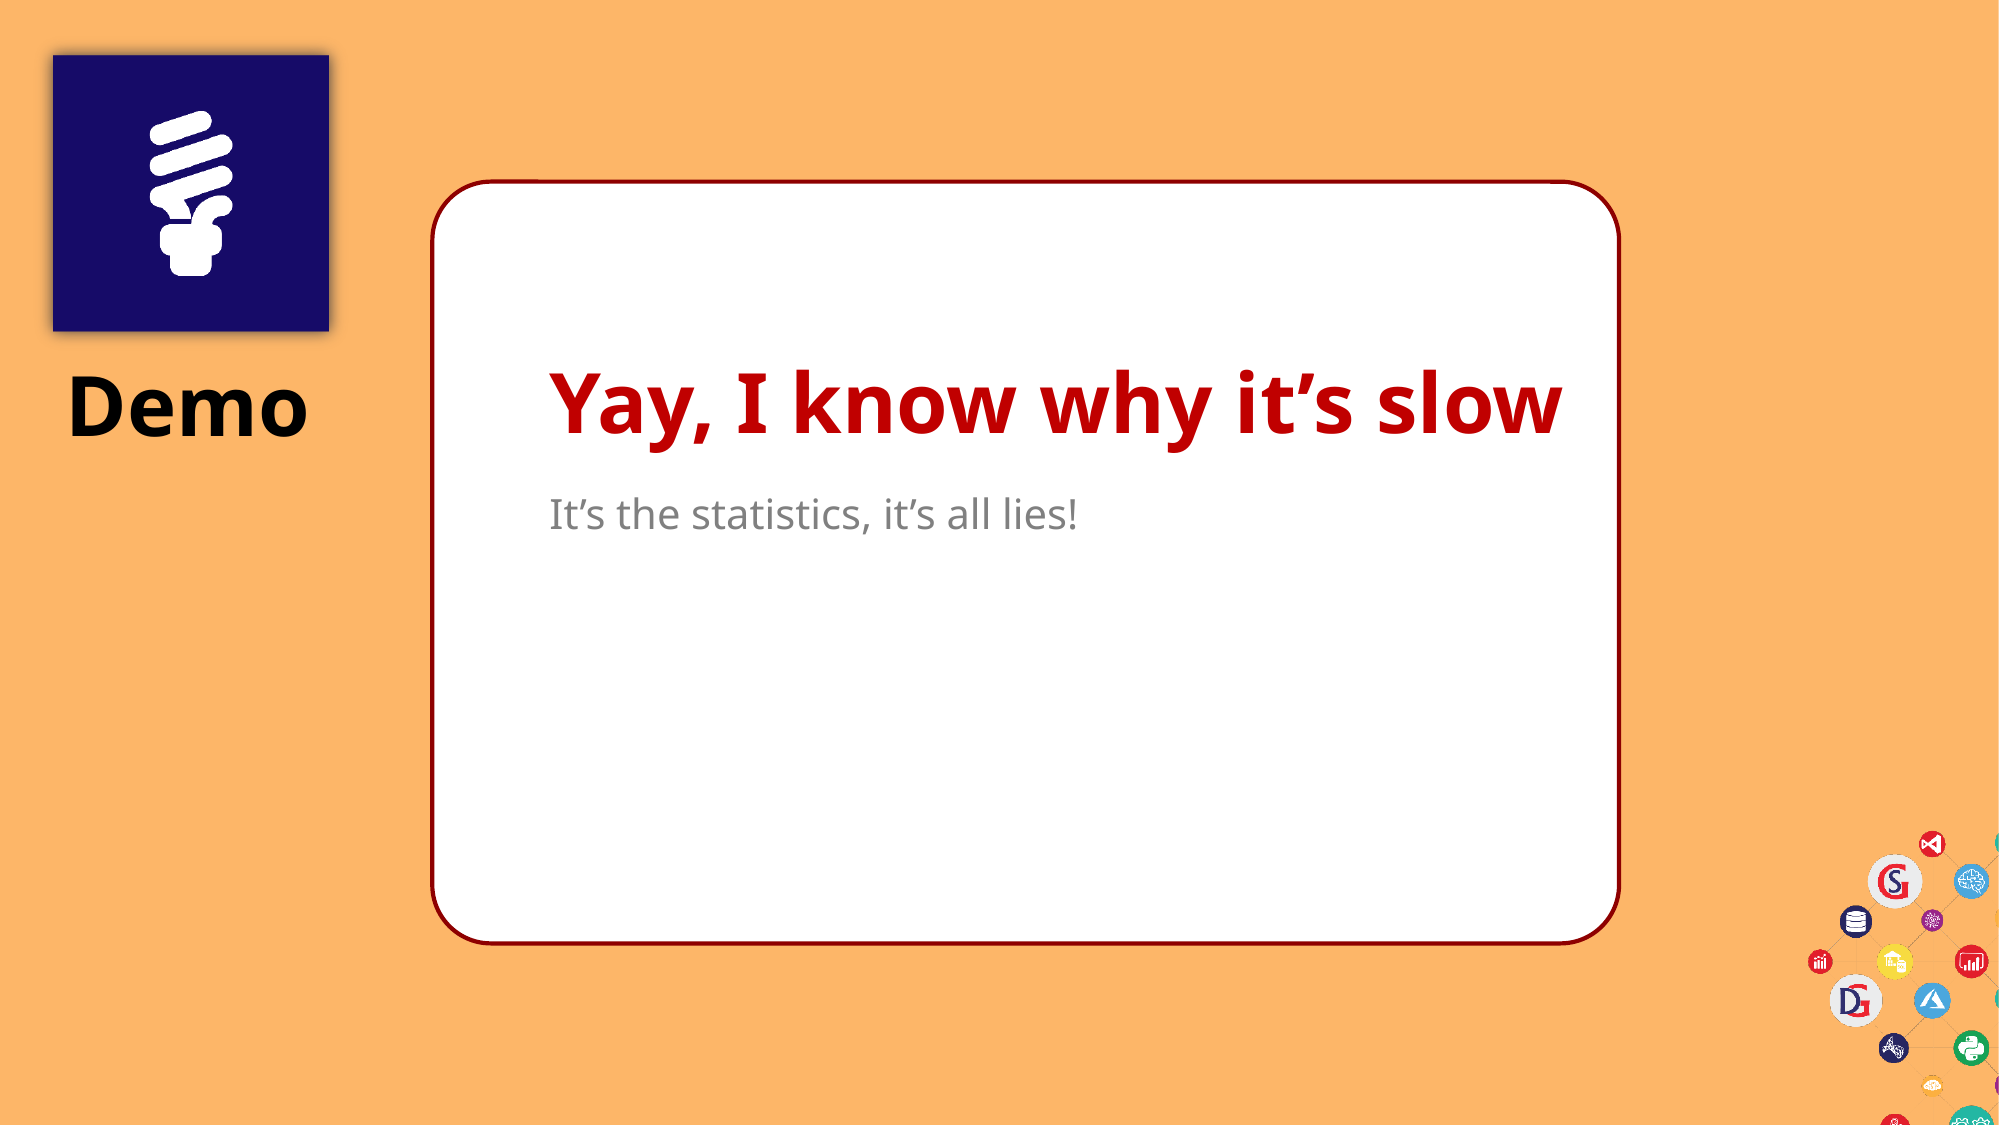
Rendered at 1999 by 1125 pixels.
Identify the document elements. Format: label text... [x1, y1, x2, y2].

picture [1802, 822, 1999, 1125]
title Yay, I know why it’s slow [534, 234, 1659, 458]
picture [0, 0, 557, 569]
list It’s the statistics, it’s all lies! [534, 480, 1659, 727]
